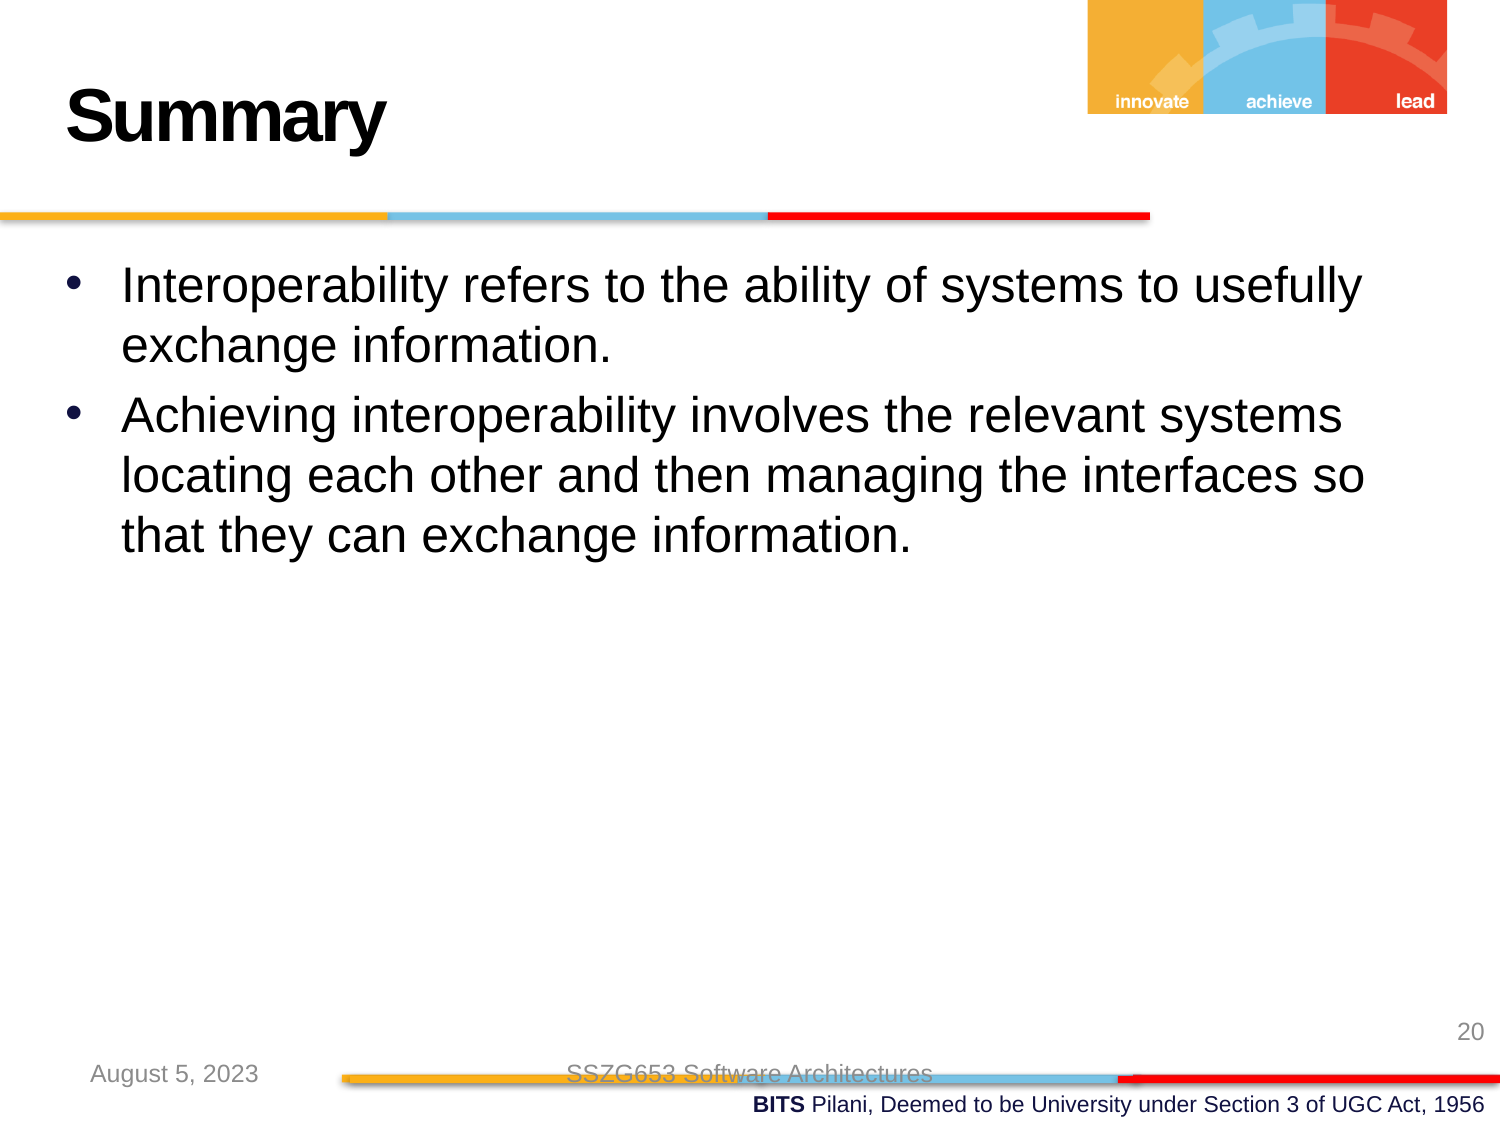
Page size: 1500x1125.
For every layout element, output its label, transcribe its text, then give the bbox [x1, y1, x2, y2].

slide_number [75, 1042, 425, 1103]
slide_number 20 [1149, 1000, 1500, 1061]
footer SSZG653 Software Architectures [512, 1042, 988, 1103]
picture [1087, 0, 1448, 114]
list Summary [50, 24, 1088, 213]
list Interoperability refers to the ability of systems to usefully exchange information. Achieving interoperability involves the relevant systems locating each other and then managing the interfaces so that they can exchange information. [50, 245, 1400, 988]
